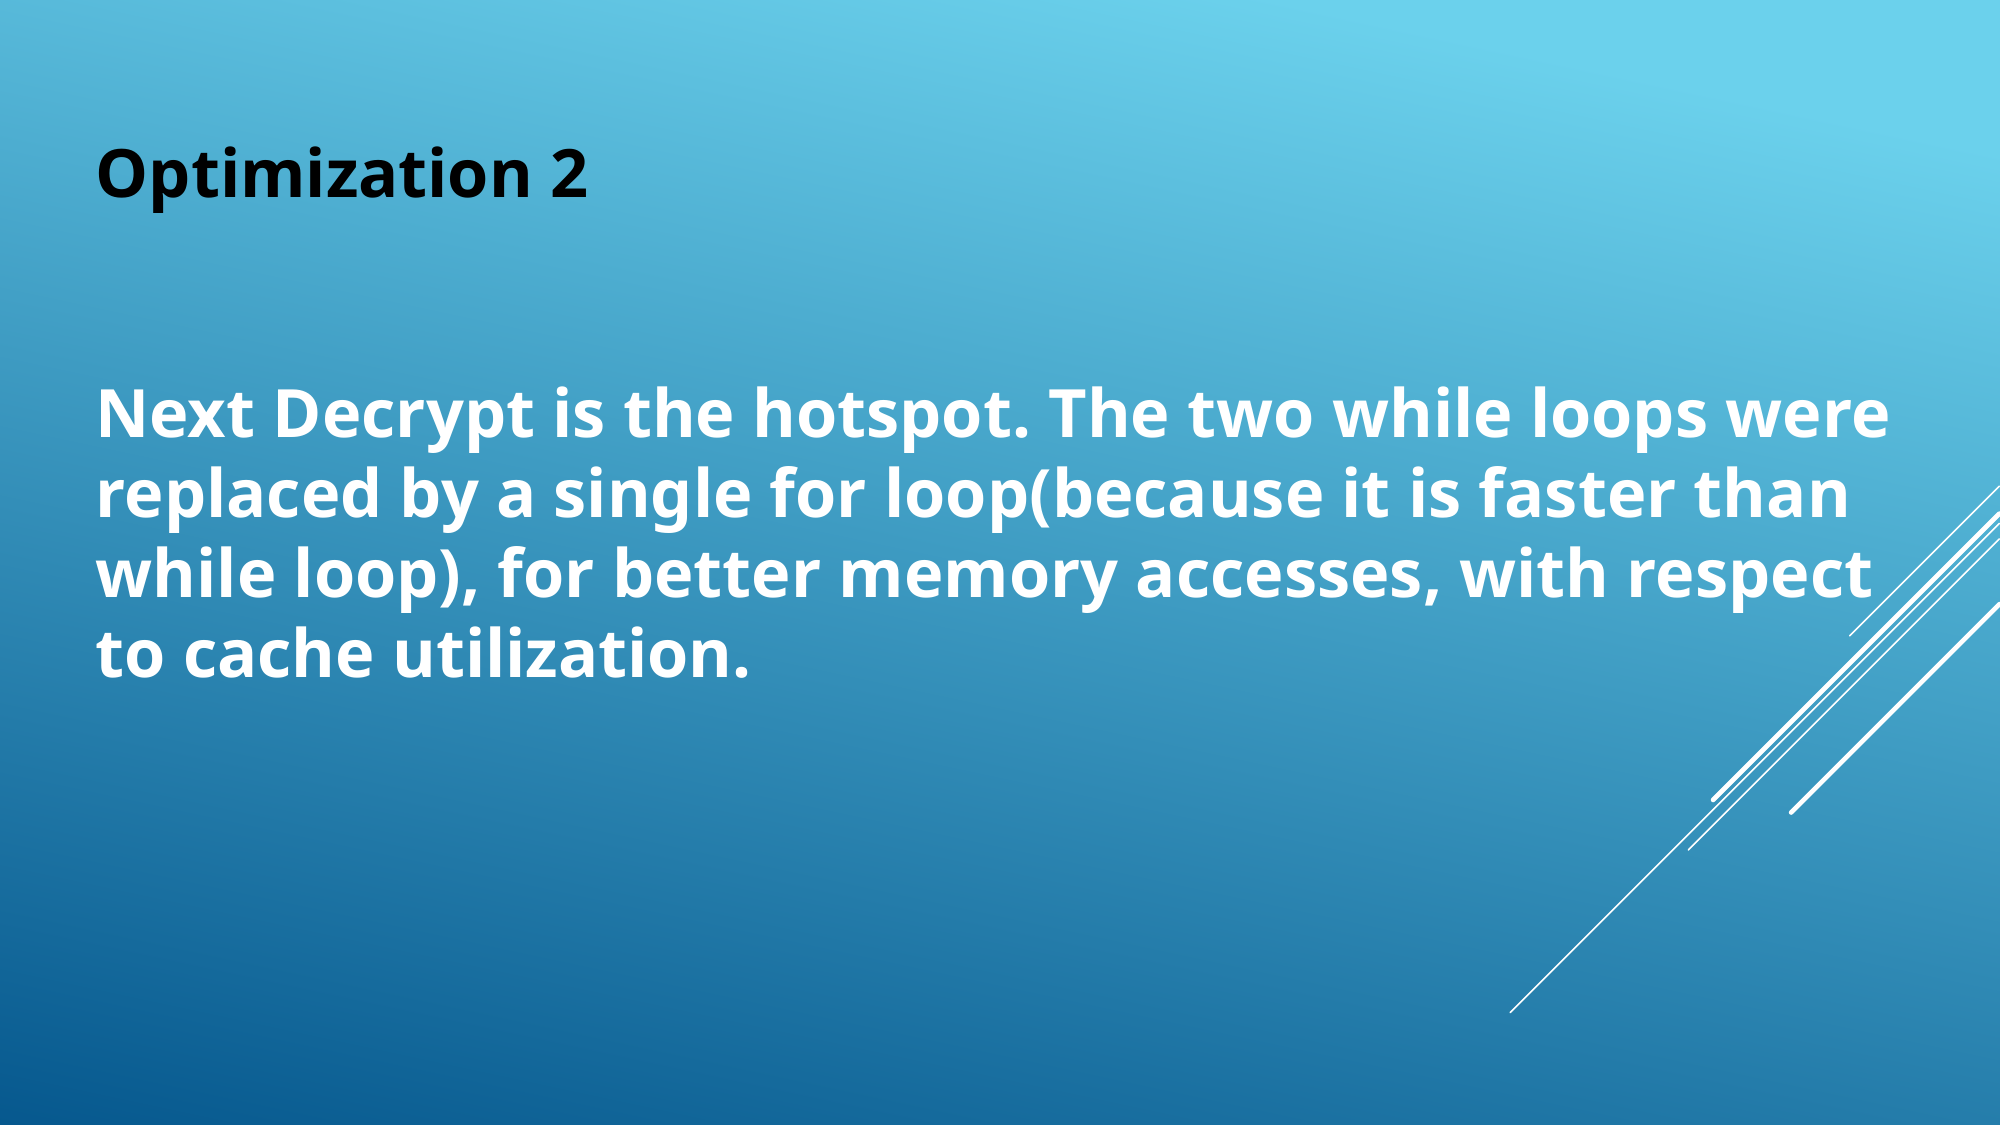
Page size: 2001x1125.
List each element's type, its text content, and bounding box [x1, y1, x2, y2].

text_box Optimization 2 Next Decrypt is the hotspot. The two while loops were replaced by a single for loop(because it is faster than while loop), for better memory accesses, with respect to cache utilization. [80, 123, 1977, 699]
